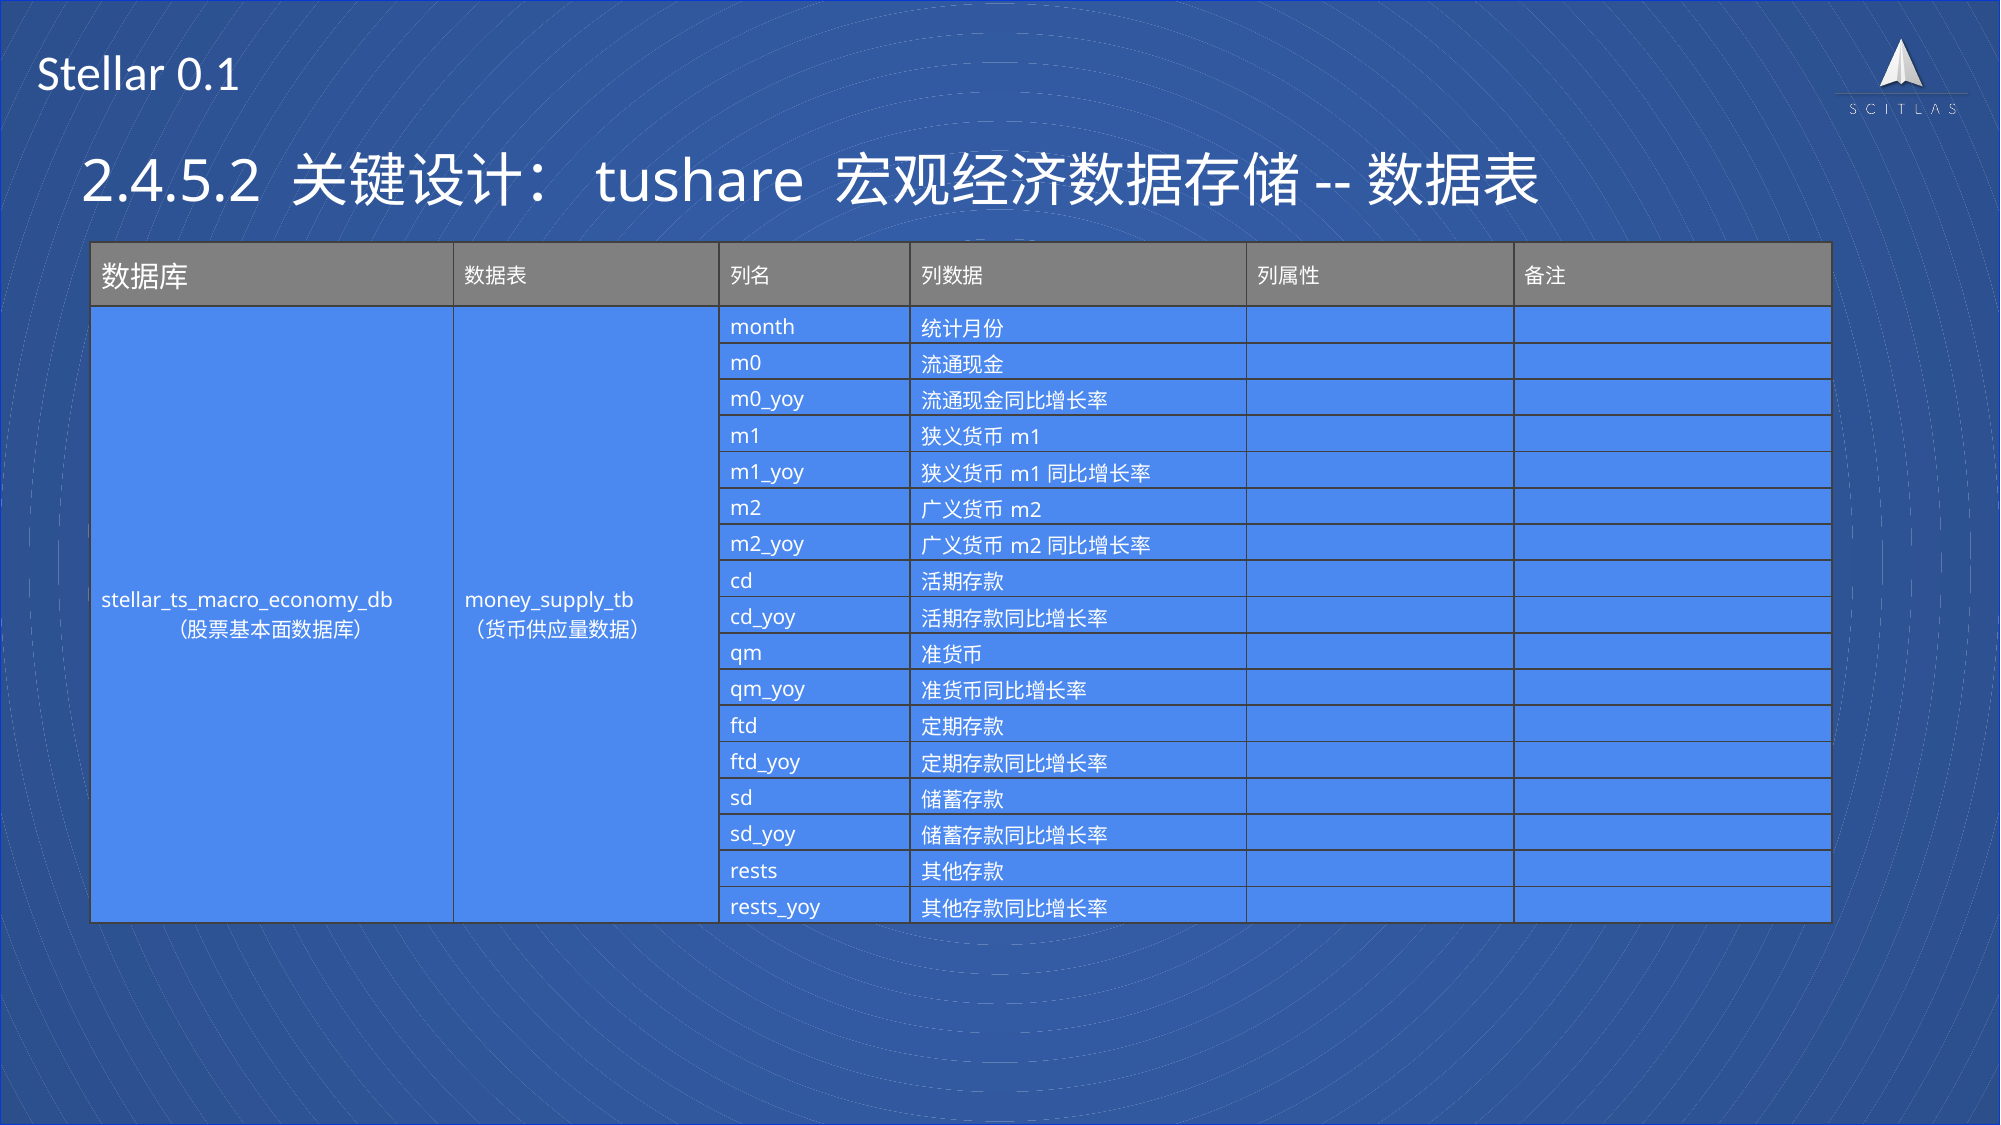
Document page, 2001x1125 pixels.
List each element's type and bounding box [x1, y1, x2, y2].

table_cell [1247, 779, 1513, 813]
table_cell [1247, 380, 1513, 414]
table_cell [720, 597, 909, 632]
table_cell [720, 742, 909, 777]
table_cell [1515, 670, 1831, 704]
table_cell [720, 706, 909, 741]
table_cell [911, 452, 1246, 487]
table_cell [720, 344, 909, 378]
table_cell [1247, 887, 1513, 922]
table_cell [1515, 634, 1831, 668]
table_cell [1247, 670, 1513, 704]
table_cell [1247, 525, 1513, 559]
table_cell [720, 380, 909, 414]
table_header [1247, 243, 1513, 305]
picture [1802, 0, 2000, 142]
table_cell [1247, 851, 1513, 886]
table_cell [911, 525, 1246, 559]
table_cell [1247, 634, 1513, 668]
table_cell [911, 380, 1246, 414]
table_header [911, 243, 1246, 305]
table_cell [1515, 307, 1831, 342]
table_cell [1515, 416, 1831, 451]
table_cell [1515, 779, 1831, 813]
table_cell [911, 887, 1246, 922]
table_cell [911, 706, 1246, 741]
table_cell [1515, 380, 1831, 414]
table_cell [720, 525, 909, 559]
table_cell [1515, 742, 1831, 777]
table_cell [911, 634, 1246, 668]
table_cell [1515, 489, 1831, 523]
table_cell [1515, 452, 1831, 487]
table_cell [454, 307, 718, 922]
table_cell [1247, 706, 1513, 741]
table_cell [720, 416, 909, 451]
table_cell [911, 742, 1246, 777]
table_cell [1247, 742, 1513, 777]
table_cell [1247, 597, 1513, 632]
table_cell [911, 851, 1246, 886]
table_cell [911, 489, 1246, 523]
table_cell [720, 851, 909, 886]
table_cell [720, 887, 909, 922]
table_cell [1247, 452, 1513, 487]
table_cell [1247, 815, 1513, 849]
table_cell [720, 561, 909, 596]
table_cell [91, 307, 453, 922]
table_cell [911, 307, 1246, 342]
table_cell [720, 634, 909, 668]
table_cell [1515, 561, 1831, 596]
table_cell [720, 815, 909, 849]
table_cell [1515, 851, 1831, 886]
table_cell [720, 452, 909, 487]
table_header [91, 243, 453, 305]
table_cell [1247, 344, 1513, 378]
text_box [0, 0, 2000, 1125]
table_cell [1247, 416, 1513, 451]
table_cell [911, 779, 1246, 813]
table_header [454, 243, 718, 305]
table_cell [911, 670, 1246, 704]
table_cell [720, 489, 909, 523]
table_cell [911, 416, 1246, 451]
table_cell [1247, 307, 1513, 342]
table_header [720, 243, 909, 305]
table_cell [911, 597, 1246, 632]
table_cell [720, 779, 909, 813]
table_cell [911, 344, 1246, 378]
table_cell [911, 561, 1246, 596]
table_cell [1515, 887, 1831, 922]
table_cell [1247, 561, 1513, 596]
table_cell [1515, 525, 1831, 559]
table_cell [1515, 344, 1831, 378]
table_cell [720, 307, 909, 342]
table_cell [1515, 706, 1831, 741]
table_header [1515, 243, 1831, 305]
table_cell [1515, 597, 1831, 632]
table_cell [911, 815, 1246, 849]
table_cell [720, 670, 909, 704]
table_cell [1247, 489, 1513, 523]
table_cell [1515, 815, 1831, 849]
